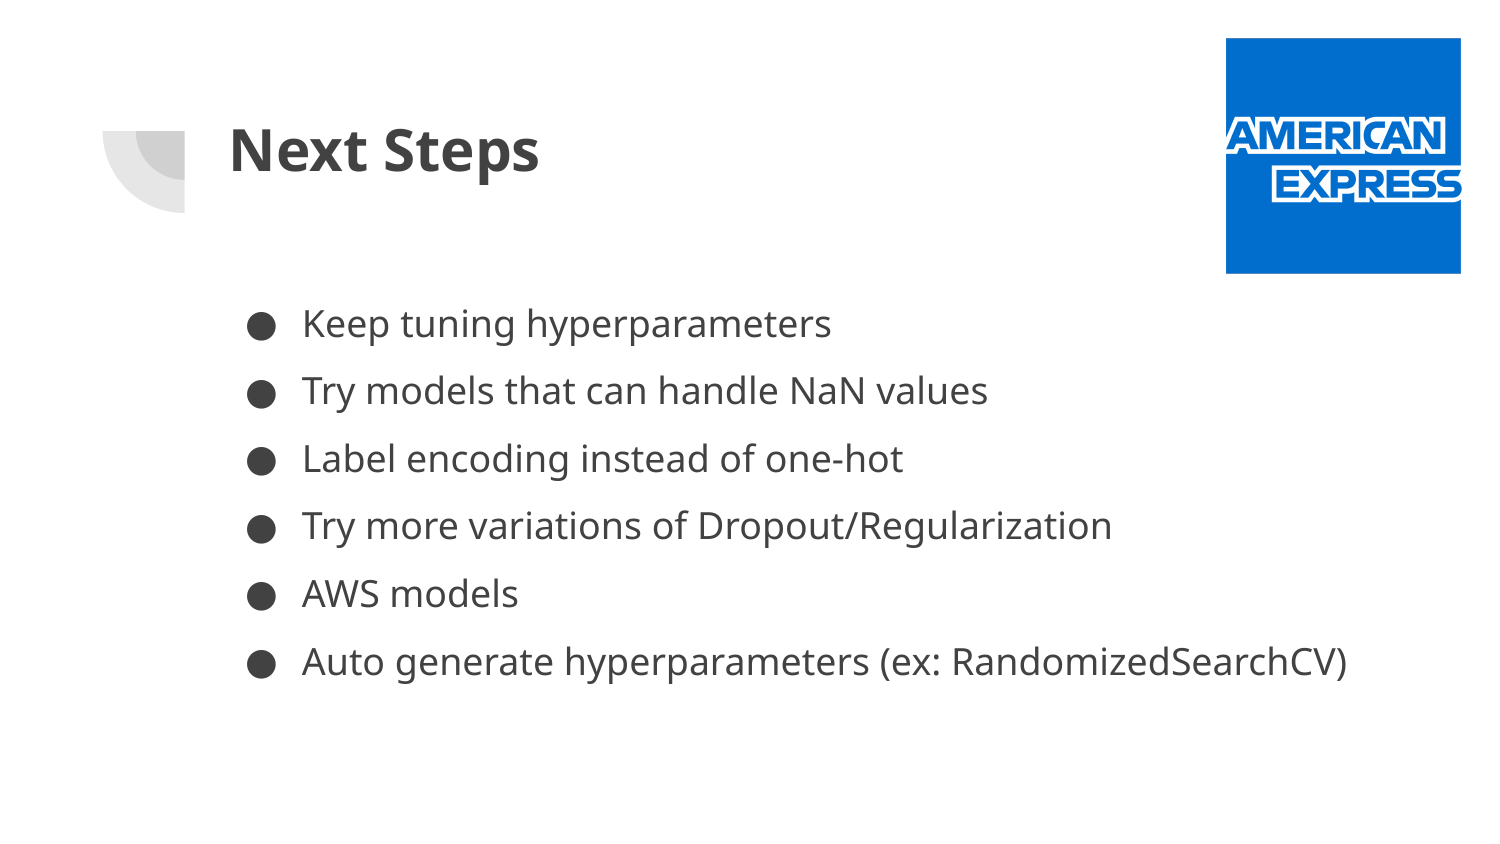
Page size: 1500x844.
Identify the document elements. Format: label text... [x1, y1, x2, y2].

title Next Steps [213, 98, 1182, 262]
picture [1187, 0, 1500, 313]
list Keep tuning hyperparameters Try models that can handle NaN values Label encoding instead of one-hot Try more variations of Dropout/Regularization AWS models Auto generate hyperparameters (ex: RandomizedSearchCV) [213, 262, 1368, 762]
